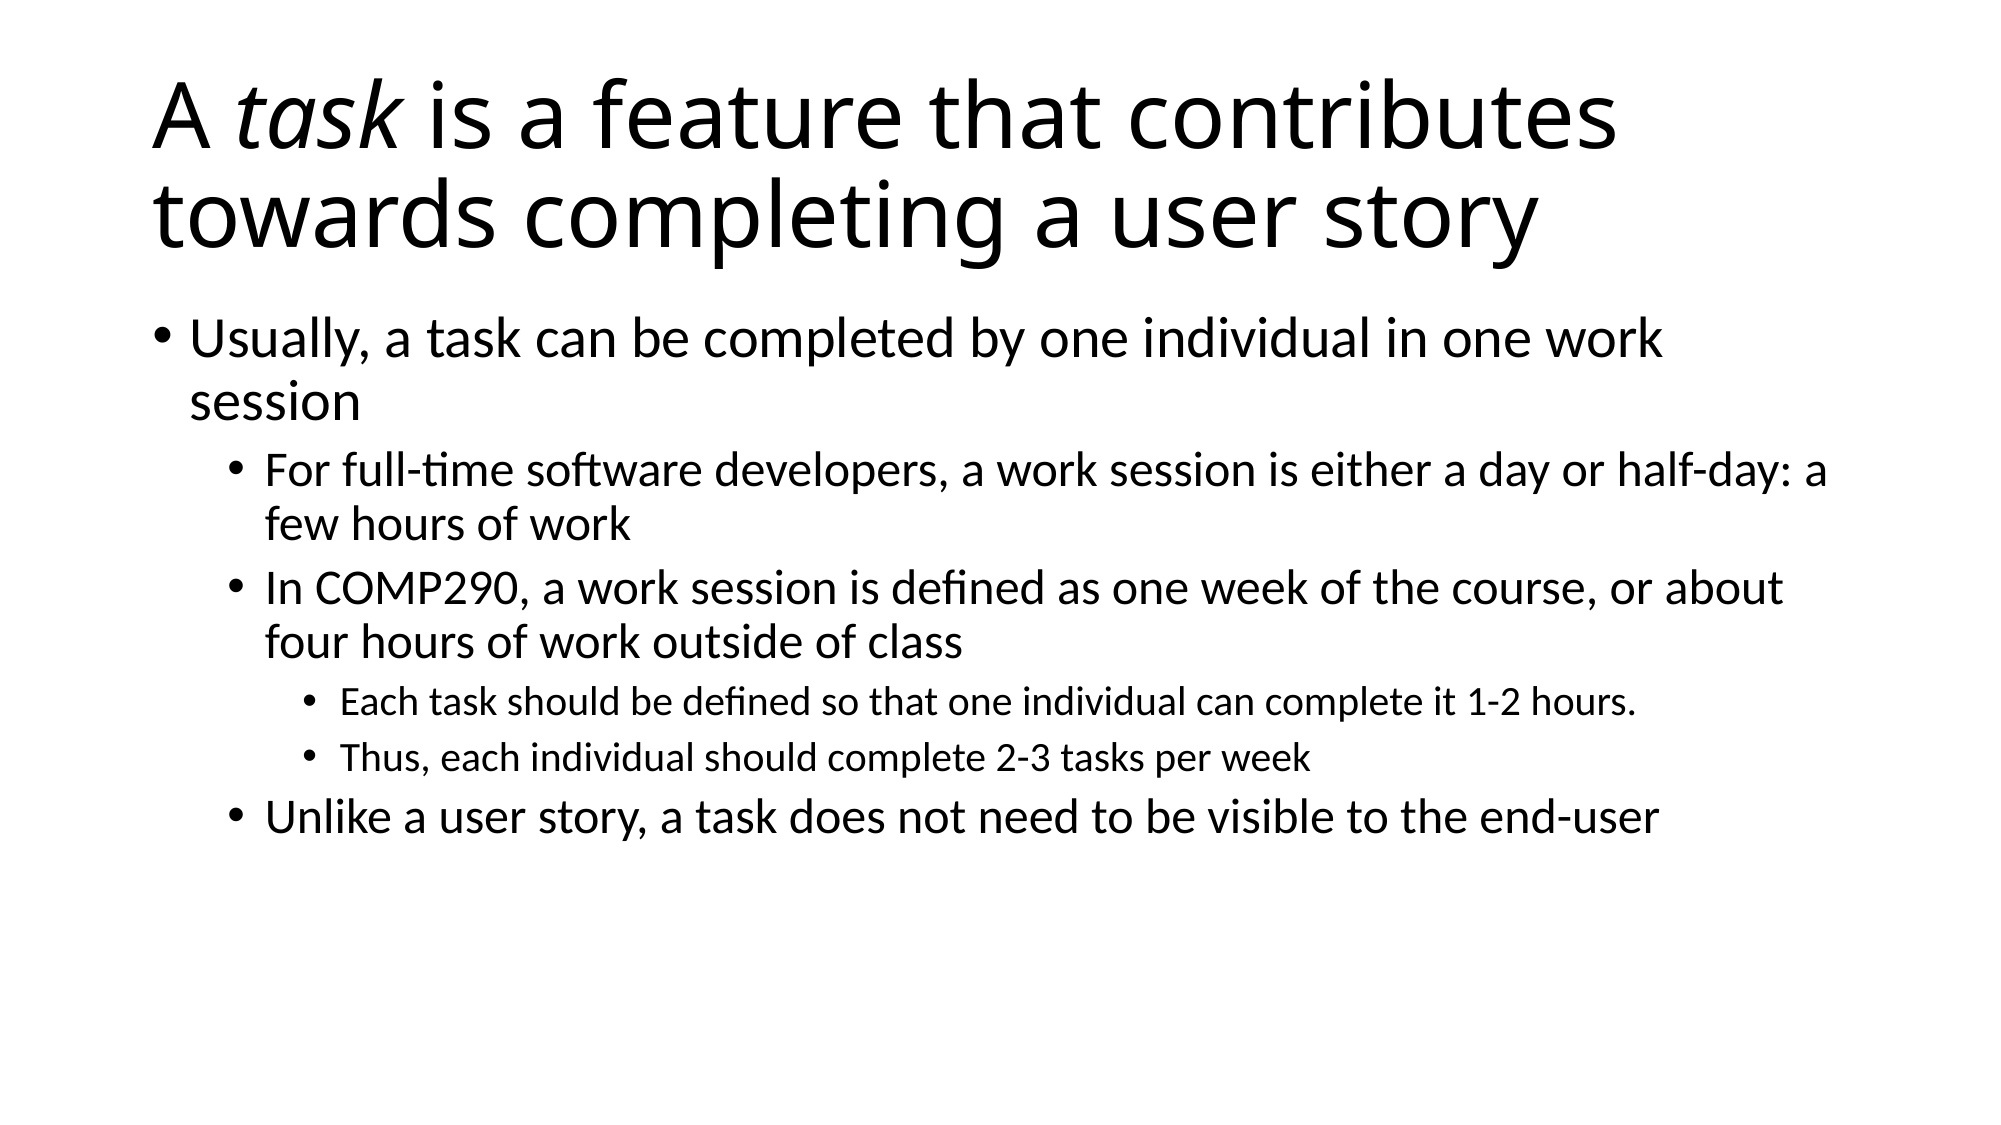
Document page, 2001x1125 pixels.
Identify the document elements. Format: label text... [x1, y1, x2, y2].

title A task is a feature that contributes towards completing a user story [137, 59, 1863, 278]
list Usually, a task can be completed by one individual in one work session For full-time software developers, a work session is either a day or half-day: a few hours of work In COMP290, a work session is defined as one week of the course, or about four hours of work outside of class Each task should be defined so that one individual can complete it 1-2 hours. Thus, each individual should complete 2-3 tasks per week Unlike a user story, a task does not need to be visible to the end-user [137, 299, 1863, 1014]
